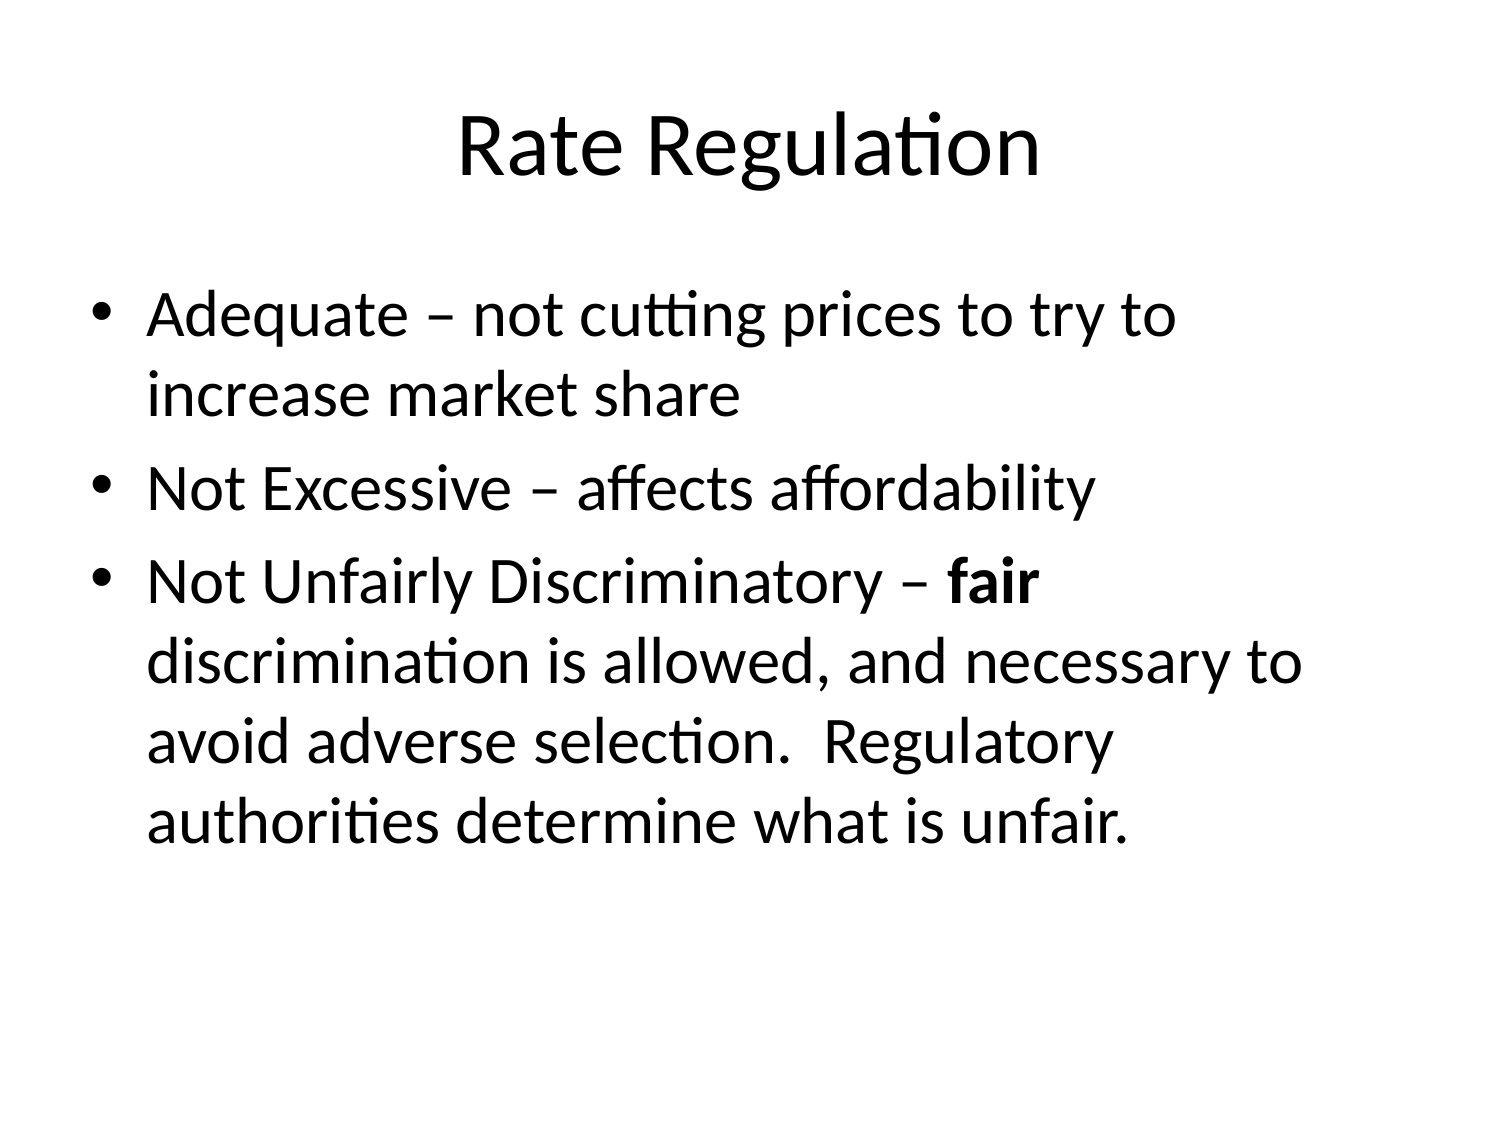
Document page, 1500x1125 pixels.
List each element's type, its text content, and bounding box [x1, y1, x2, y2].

title Rate Regulation [75, 45, 1425, 233]
list Adequate – not cutting prices to try to increase market share Not Excessive – affects affordability Not Unfairly Discriminatory – fair discrimination is allowed, and necessary to avoid adverse selection. Regulatory authorities determine what is unfair. [75, 262, 1425, 1005]
